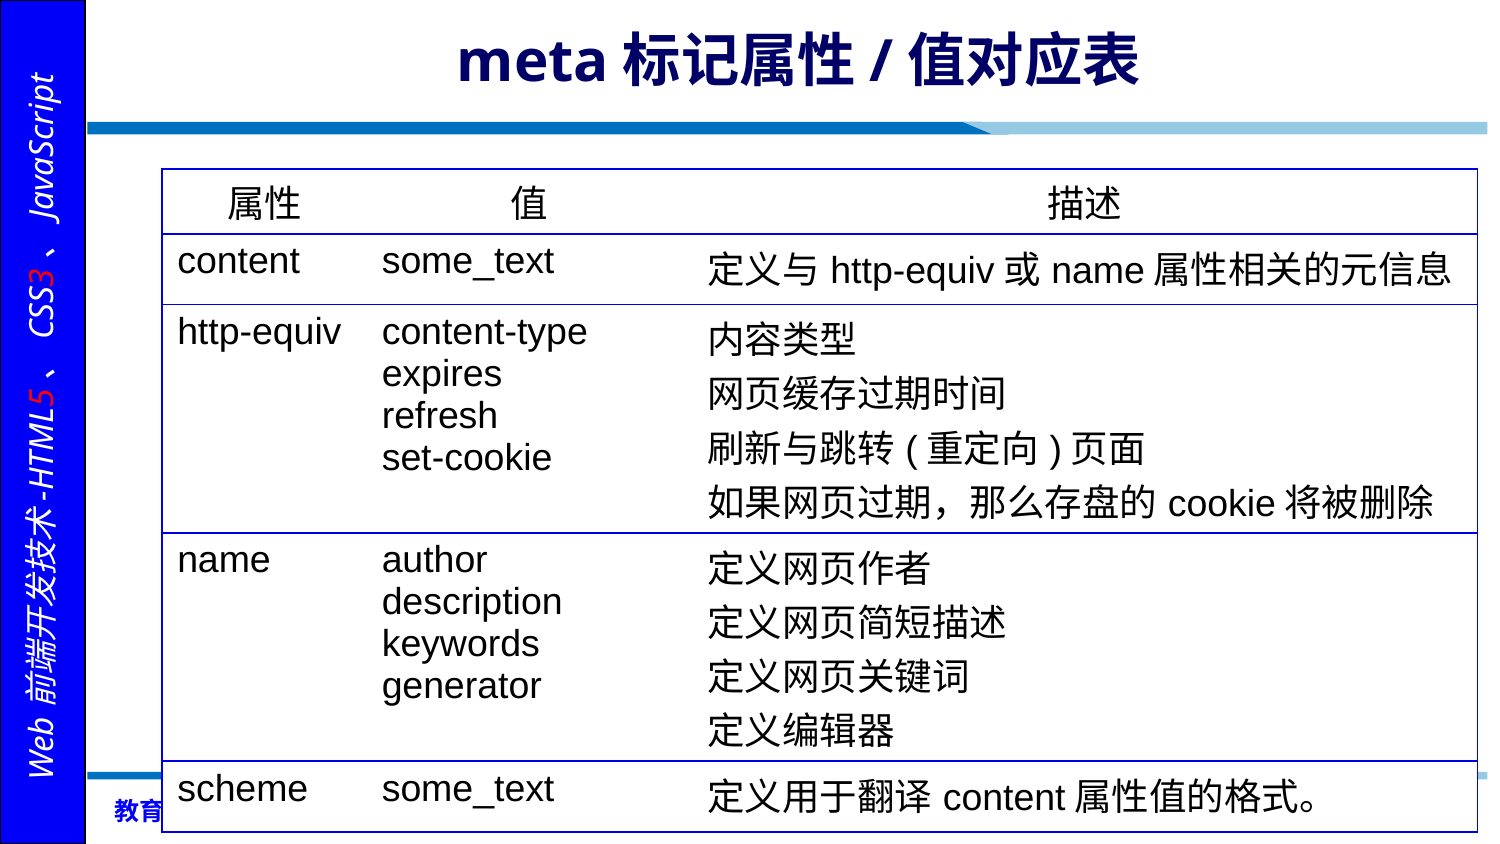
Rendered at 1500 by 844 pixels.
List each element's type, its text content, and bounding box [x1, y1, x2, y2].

table_cell content [163, 235, 367, 304]
table_cell 内容类型 网页缓存过期时间 刷新与跳转(重定向)页面 如果网页过期，那么存盘的cookie将被删除 [692, 305, 1477, 532]
table_cell author description keywords generator [367, 534, 692, 760]
table_cell 定义与http-equiv或name属性相关的元信息 [692, 235, 1477, 304]
table_cell 定义用于翻译content属性值的格式。 [692, 762, 1477, 831]
table_cell http-equiv [163, 305, 367, 532]
title meta标记属性/值对应表 [161, 11, 1436, 106]
table_cell name [163, 534, 367, 760]
table_cell scheme [163, 762, 367, 831]
table_header 属性 [163, 170, 367, 233]
table_cell content-type expires refresh set-cookie [367, 305, 692, 532]
table_cell 定义网页作者 定义网页简短描述 定义网页关键词 定义编辑器 [692, 534, 1477, 760]
table_header 描述 [692, 170, 1477, 233]
table_cell some_text [367, 762, 692, 831]
table_header 值 [367, 170, 692, 233]
table_cell some_text [367, 235, 692, 304]
